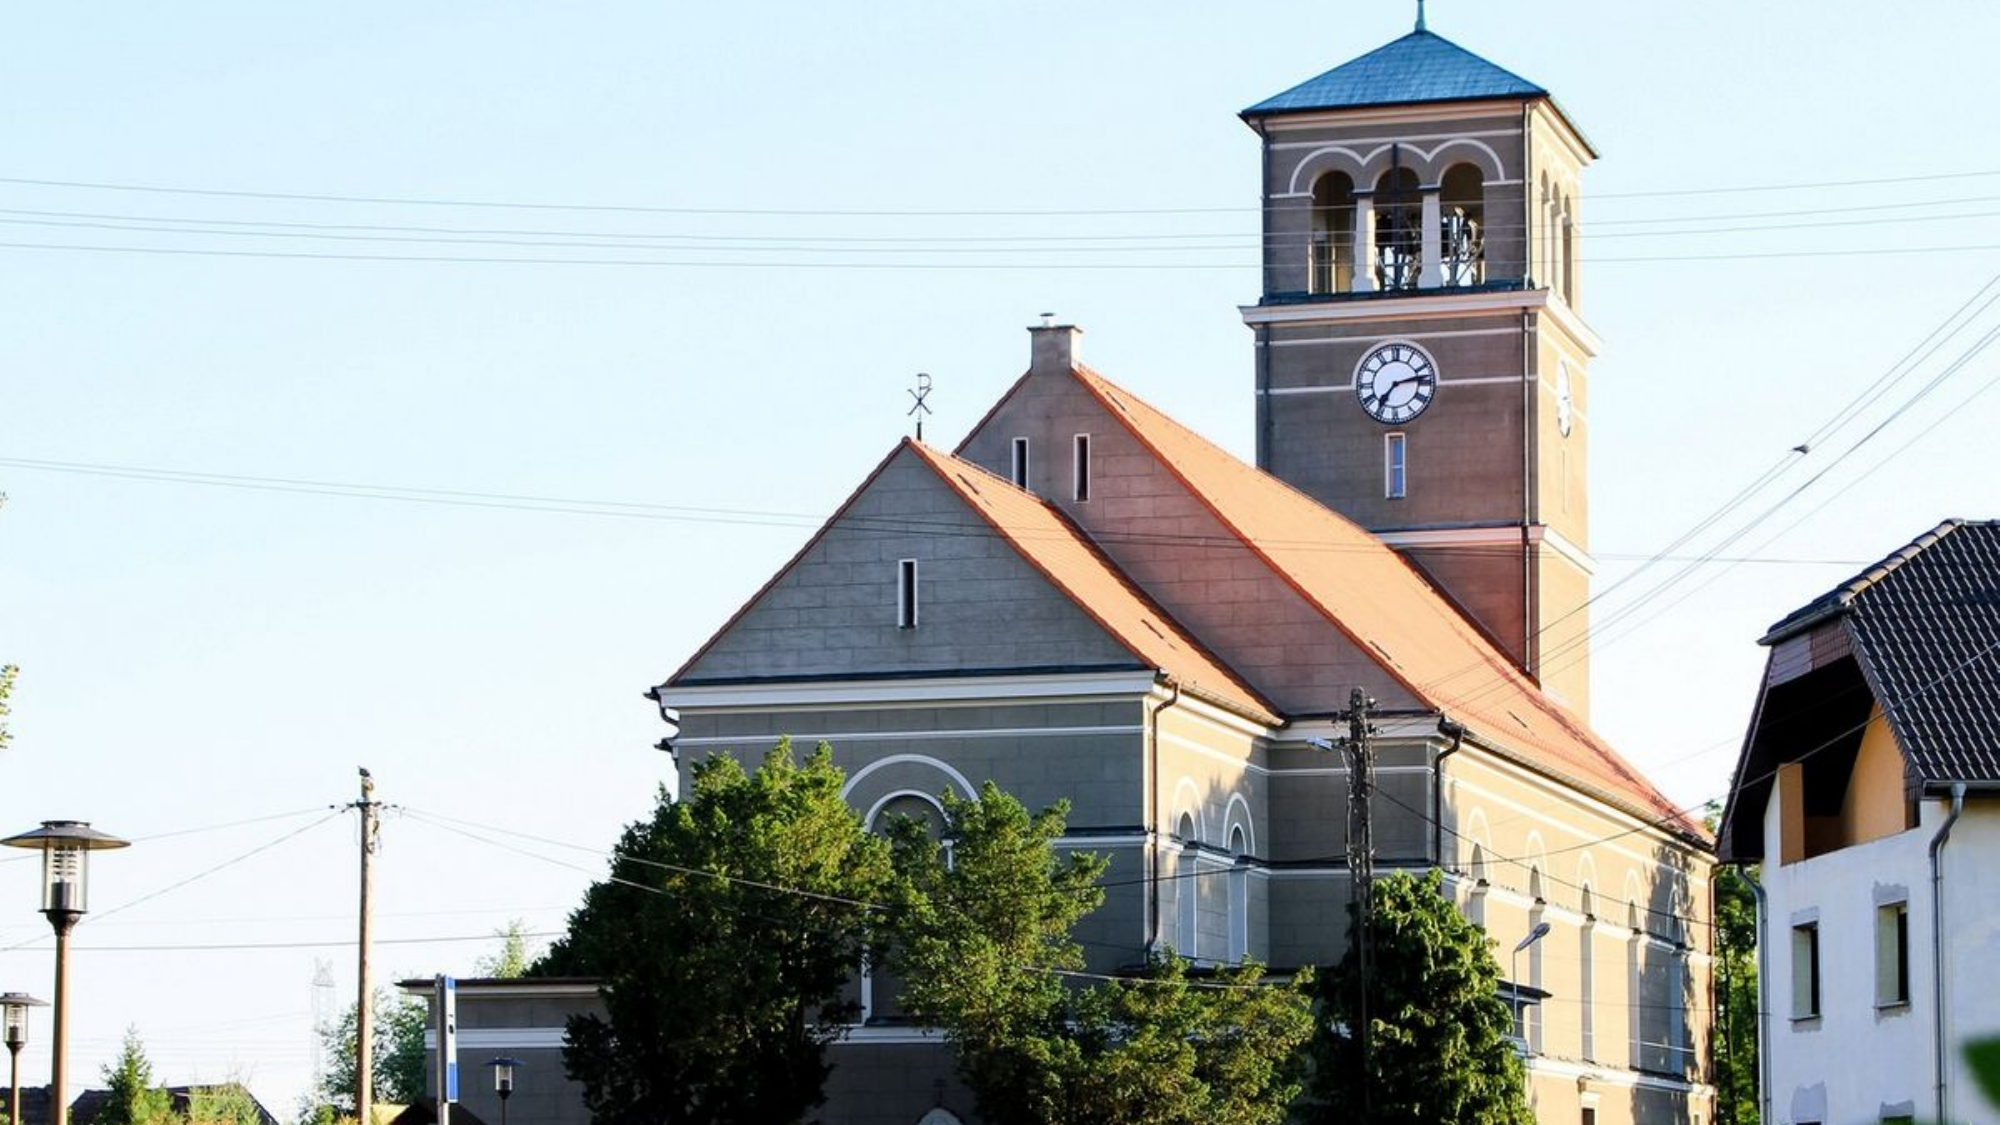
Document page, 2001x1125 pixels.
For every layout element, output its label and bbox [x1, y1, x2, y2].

list [0, 0, 2000, 1125]
